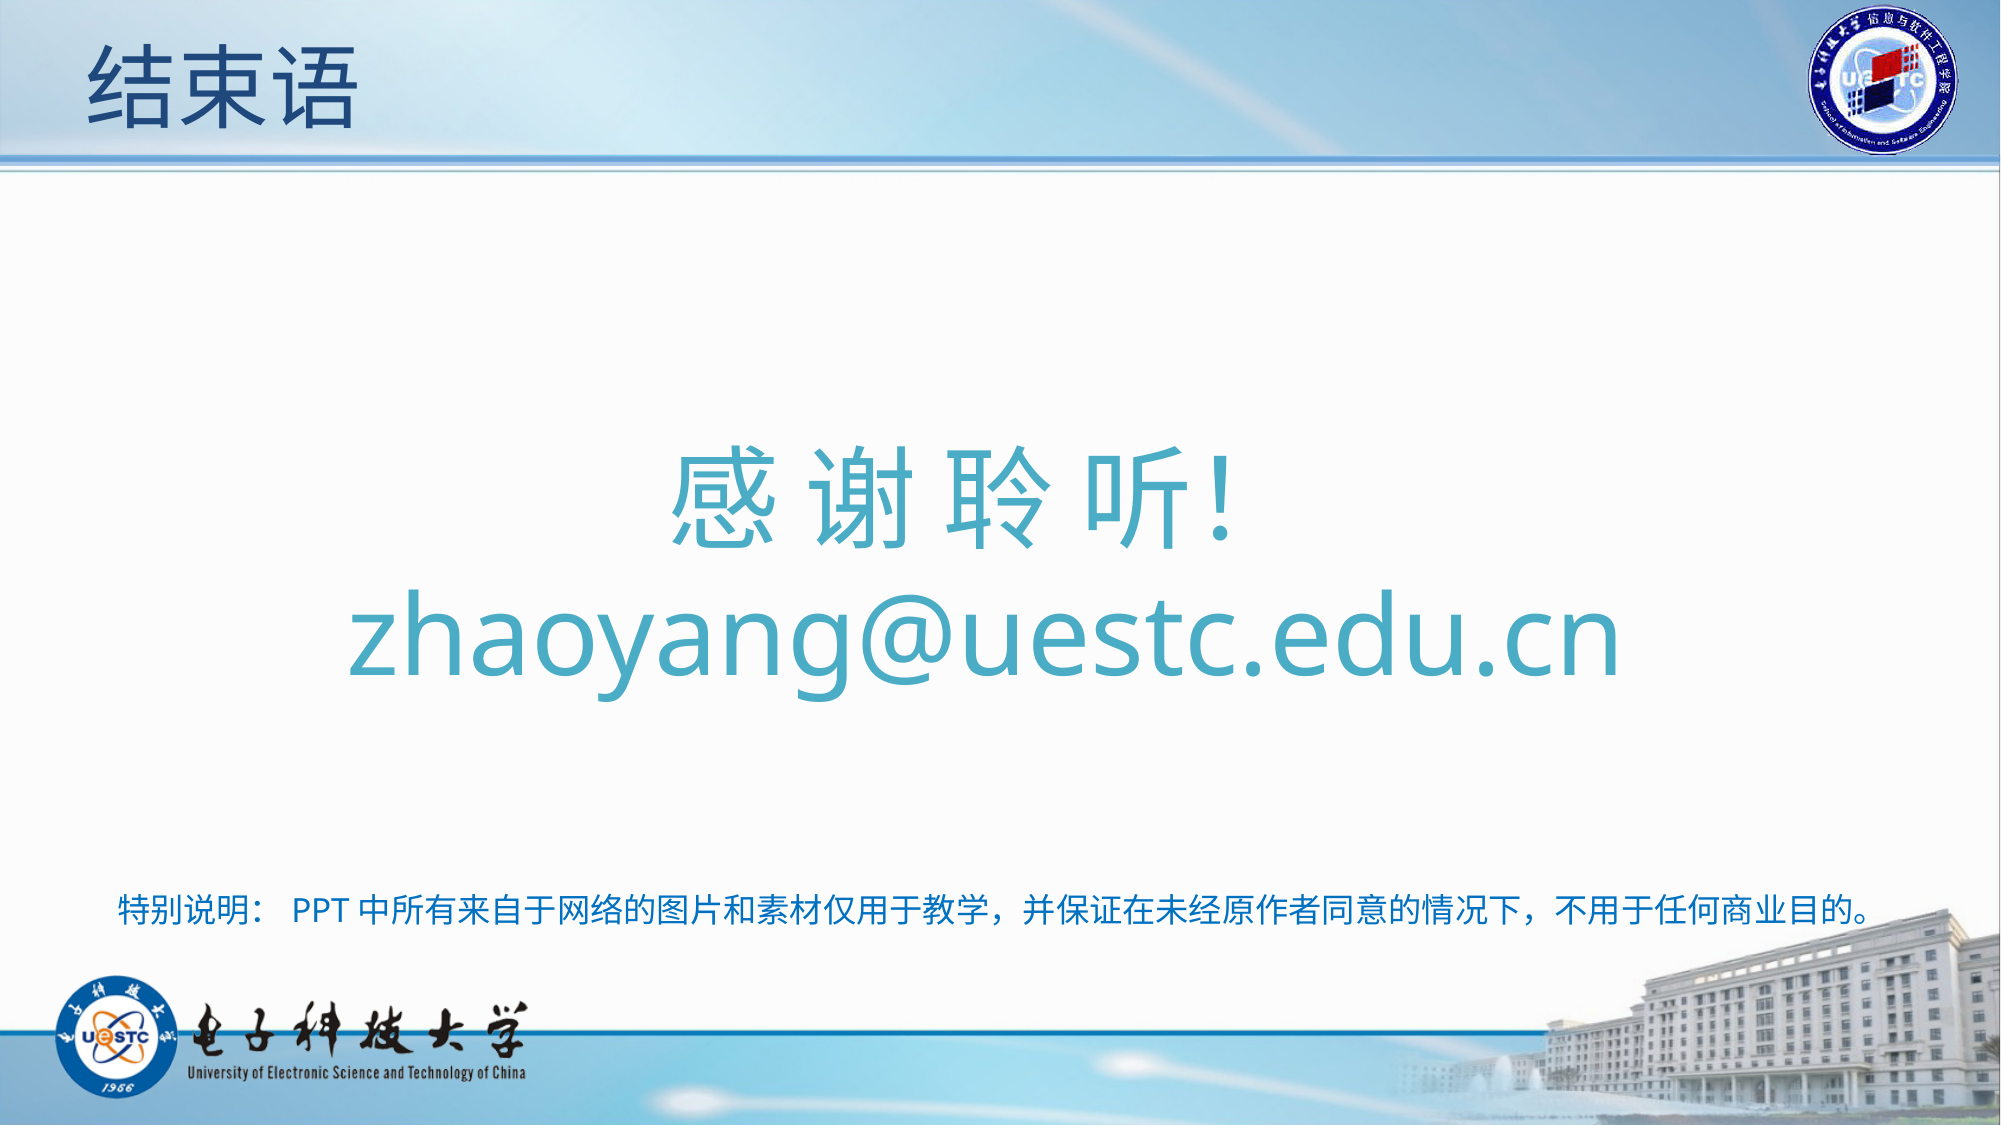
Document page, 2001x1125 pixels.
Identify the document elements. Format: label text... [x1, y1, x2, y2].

text_box 感 谢 聆 听！ zhaoyang@uestc.edu.cn [247, 420, 1725, 706]
picture [0, 0, 2001, 1125]
title 结束语 [70, 12, 1725, 159]
text_box 特别说明：PPT中所有来自于网络的图片和素材仅用于教学，并保证在未经原作者同意的情况下，不用于任何商业目的。 [102, 881, 1953, 937]
